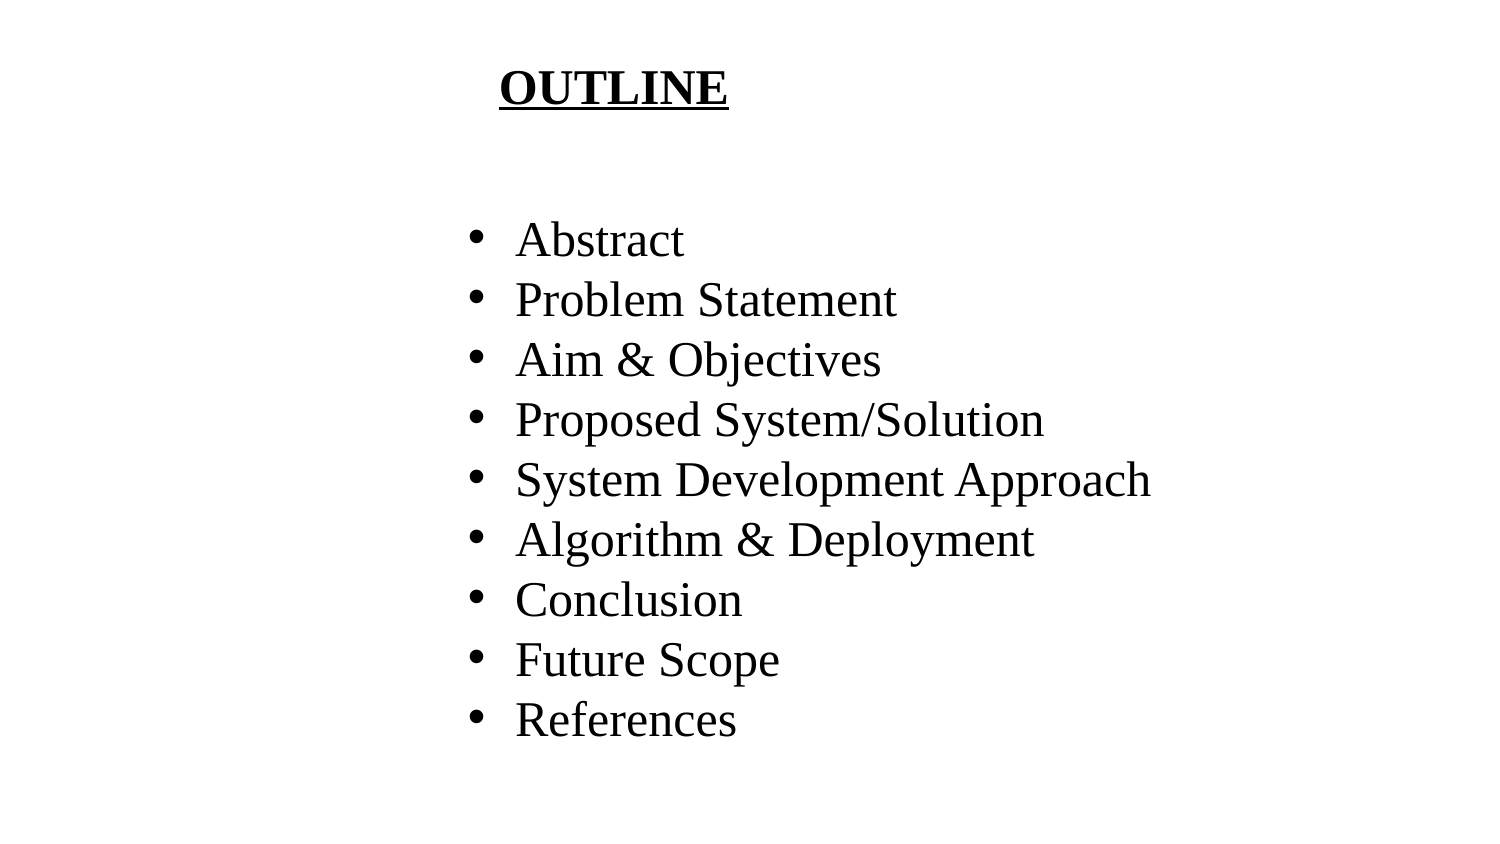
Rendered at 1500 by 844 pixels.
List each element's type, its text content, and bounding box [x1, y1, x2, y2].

text_box OUTLINE [483, 46, 829, 122]
text_box Abstract Problem Statement Aim & Objectives Proposed System/Solution System Development Approach Algorithm & Deployment Conclusion Future Scope References [453, 198, 1230, 754]
